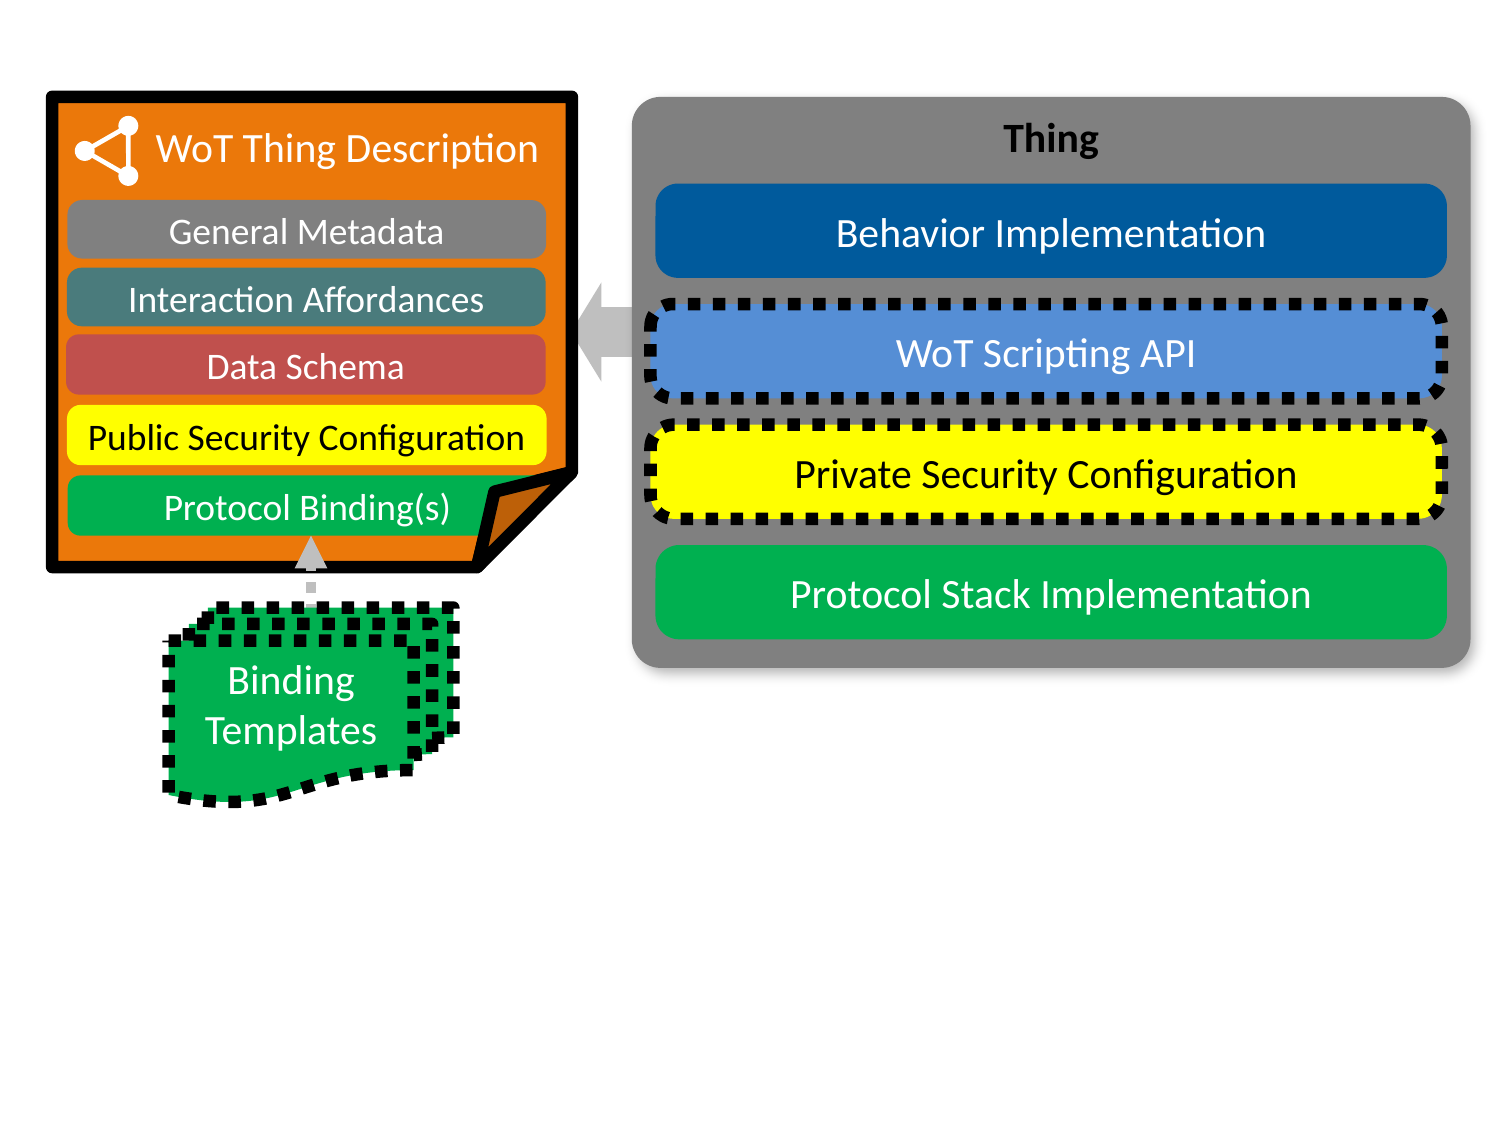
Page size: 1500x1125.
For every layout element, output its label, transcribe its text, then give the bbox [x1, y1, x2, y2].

text_box WoT Thing Description [52, 96, 572, 568]
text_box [476, 472, 573, 568]
text_box Protocol Stack Implementation [655, 545, 1447, 640]
text_box Binding Templates [168, 607, 454, 802]
text_box Public Security Configuration [66, 404, 547, 466]
text_box Behavior Implementation [655, 183, 1447, 278]
text_box Data Schema [66, 334, 546, 395]
text_box Thing [631, 96, 1471, 668]
text_box Protocol Binding(s) [67, 475, 472, 536]
text_box [572, 280, 628, 384]
text_box Private Security Configuration [650, 424, 1442, 519]
text_box WoT Scripting API [650, 304, 1442, 399]
text_box General Metadata [67, 199, 547, 259]
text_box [74, 115, 143, 187]
text_box Interaction Affordances [66, 267, 546, 327]
